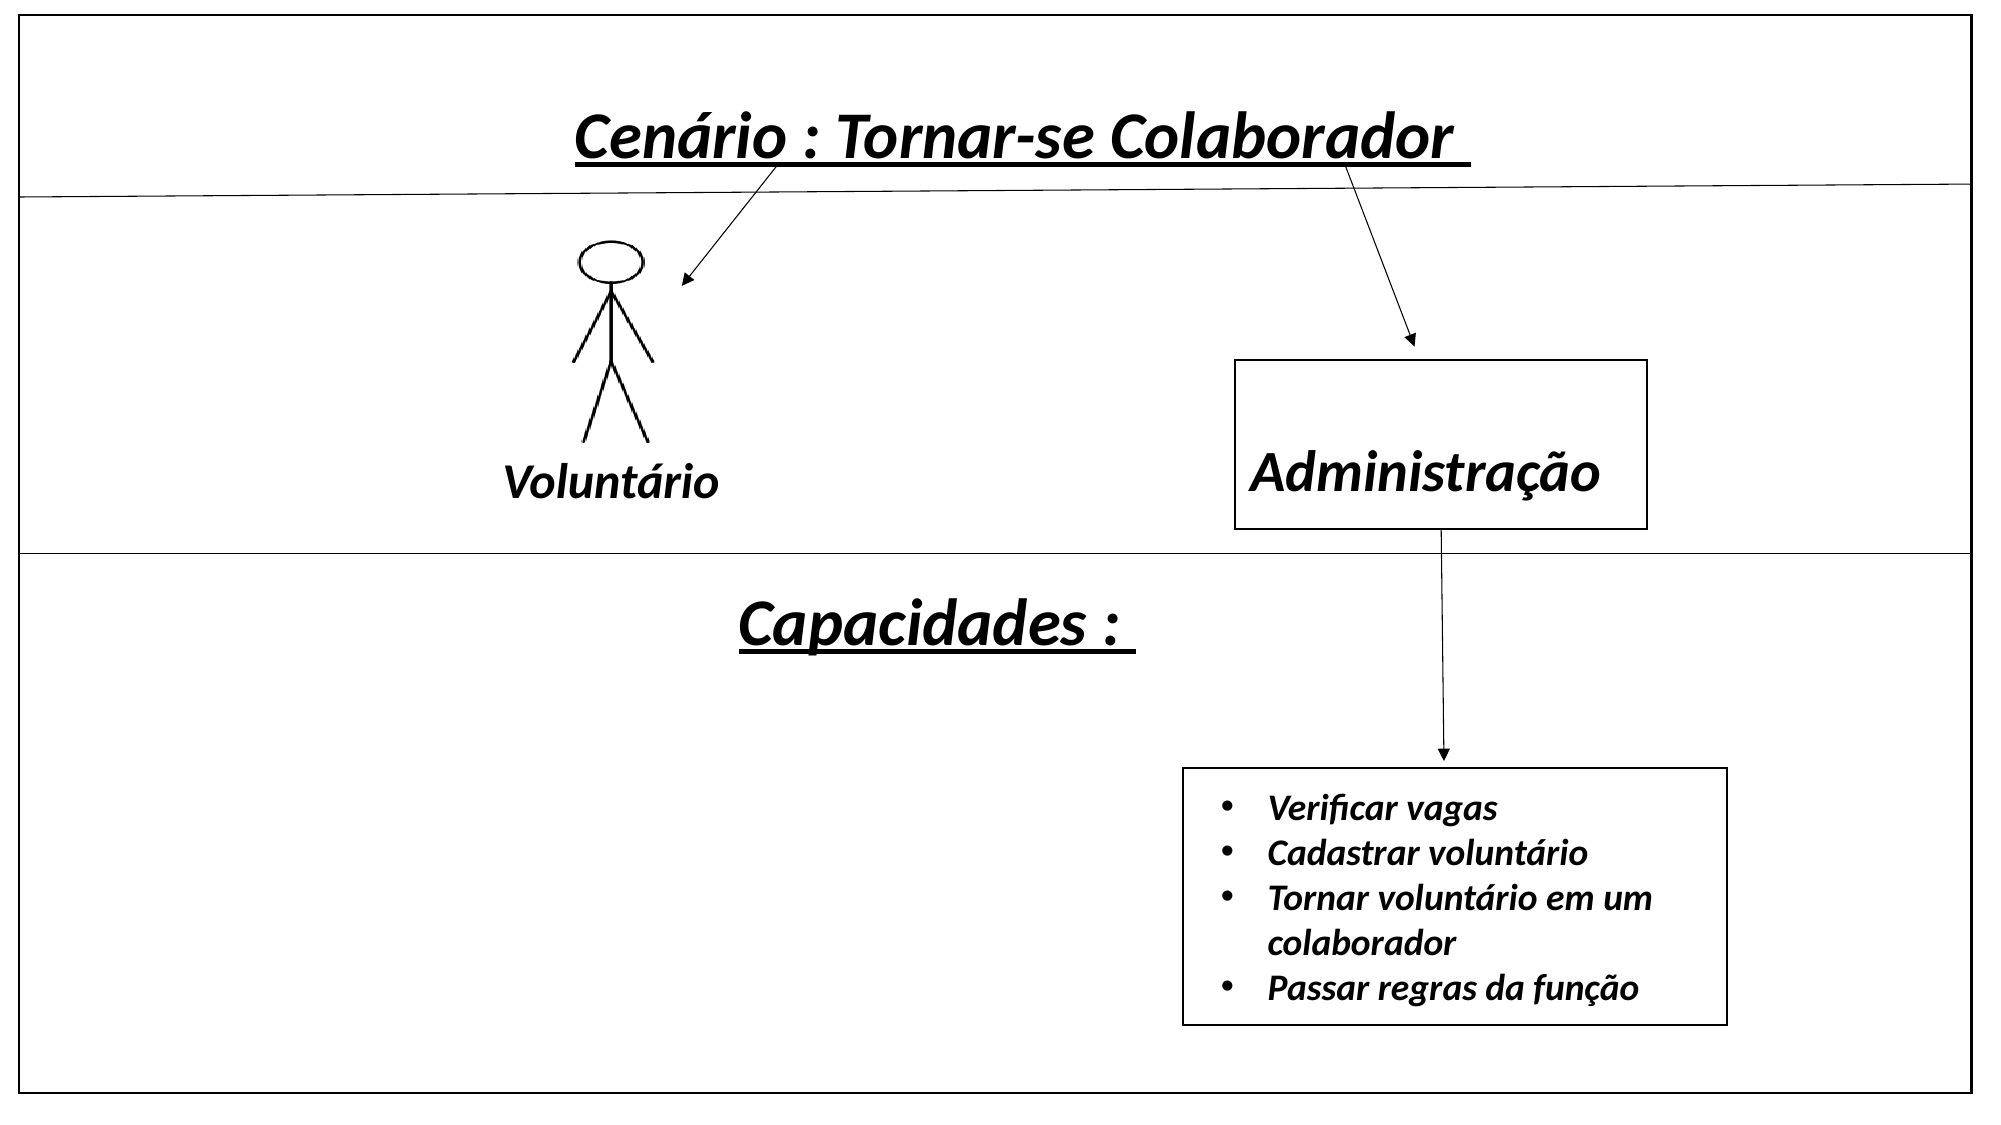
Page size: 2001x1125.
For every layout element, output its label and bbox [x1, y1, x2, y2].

text_box [18, 14, 2000, 1093]
